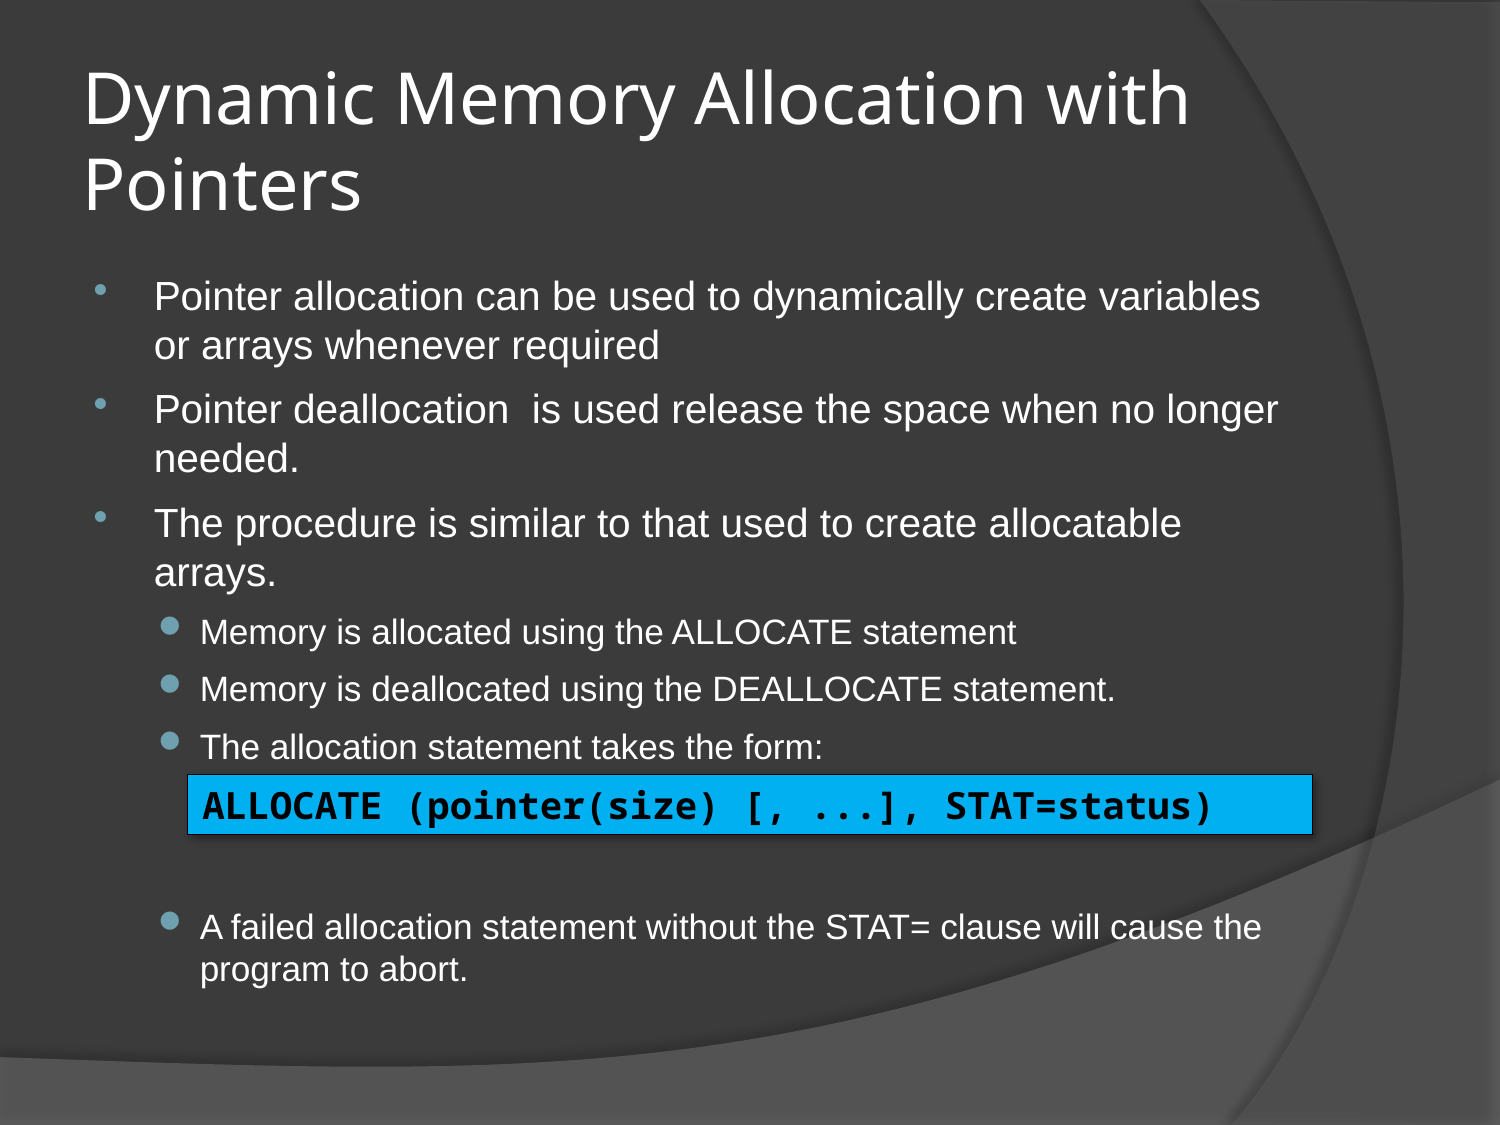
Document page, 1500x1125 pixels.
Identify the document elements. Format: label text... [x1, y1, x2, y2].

title Dynamic Memory Allocation with Pointers [75, 45, 1300, 233]
list Pointer allocation can be used to dynamically create variables or arrays whenever required Pointer deallocation is used release the space when no longer needed. The procedure is similar to that used to create allocatable arrays. Memory is allocated using the ALLOCATE statement Memory is deallocated using the DEALLOCATE statement. The allocation statement takes the form: A failed allocation statement without the STAT= clause will cause the program to abort. [75, 262, 1300, 1005]
text_box ALLOCATE (pointer(size) [, ...], STAT=status) [187, 774, 1313, 835]
